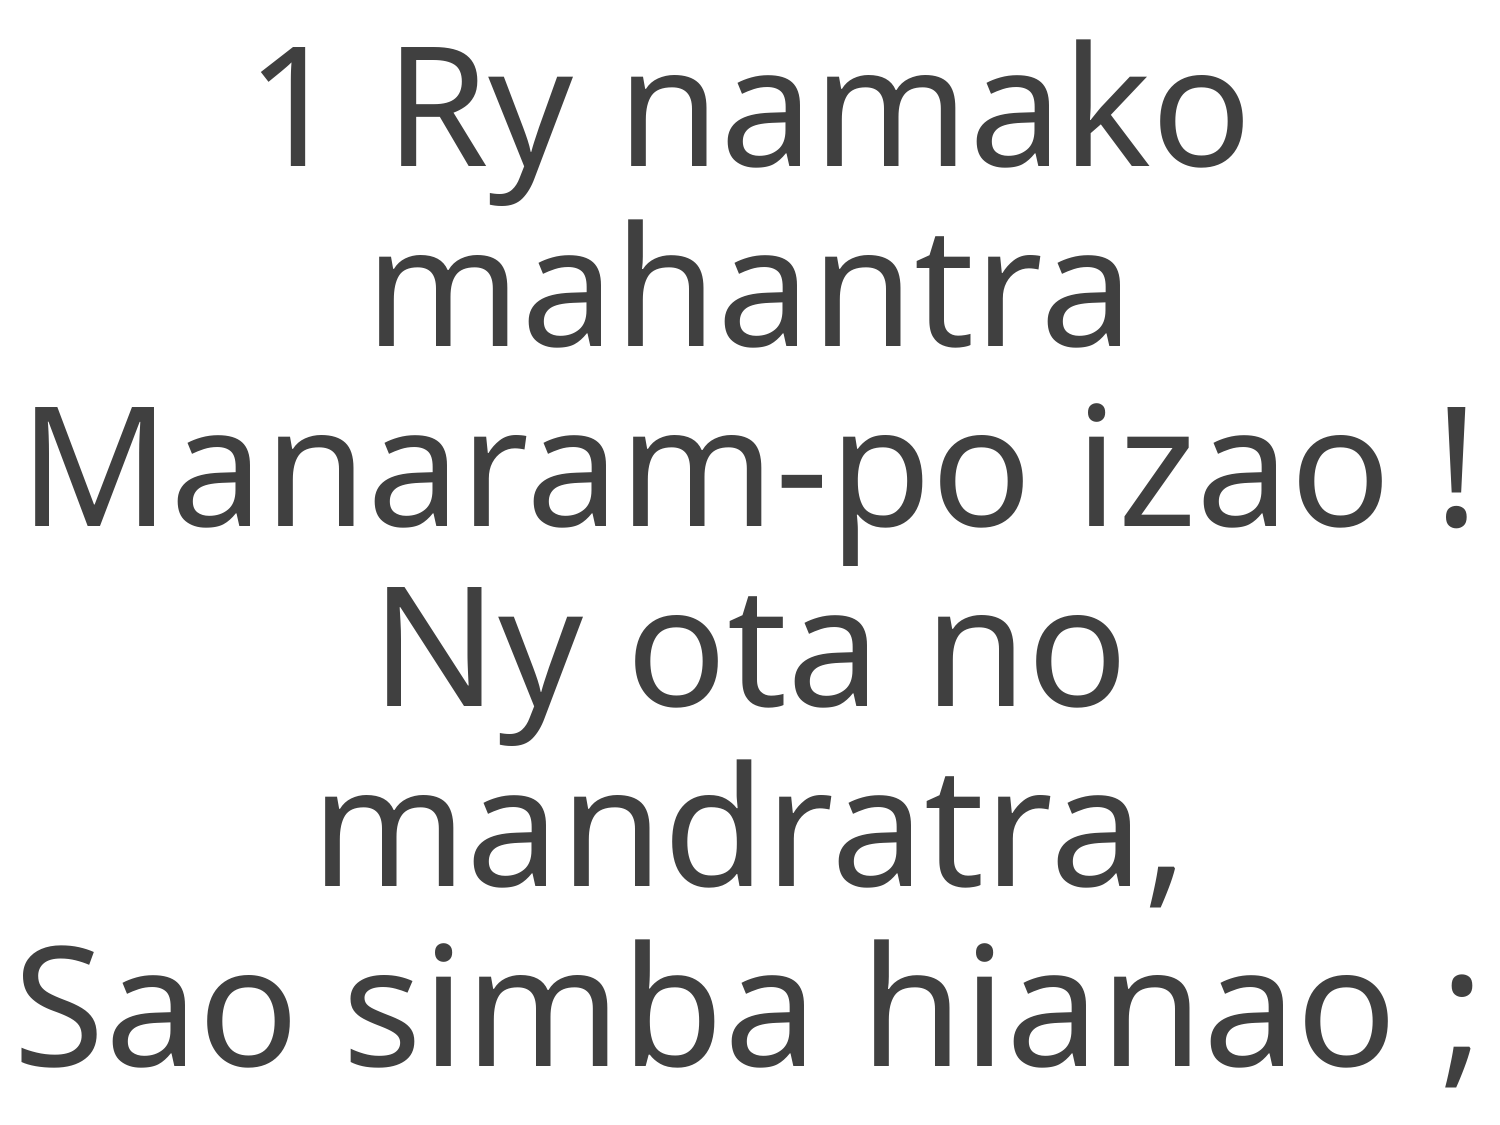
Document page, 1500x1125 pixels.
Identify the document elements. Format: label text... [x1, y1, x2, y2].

title 1 Ry namako mahantra Manaram-po izao ! Ny ota no mandratra, Sao simba hianao ; [0, 453, 1500, 672]
